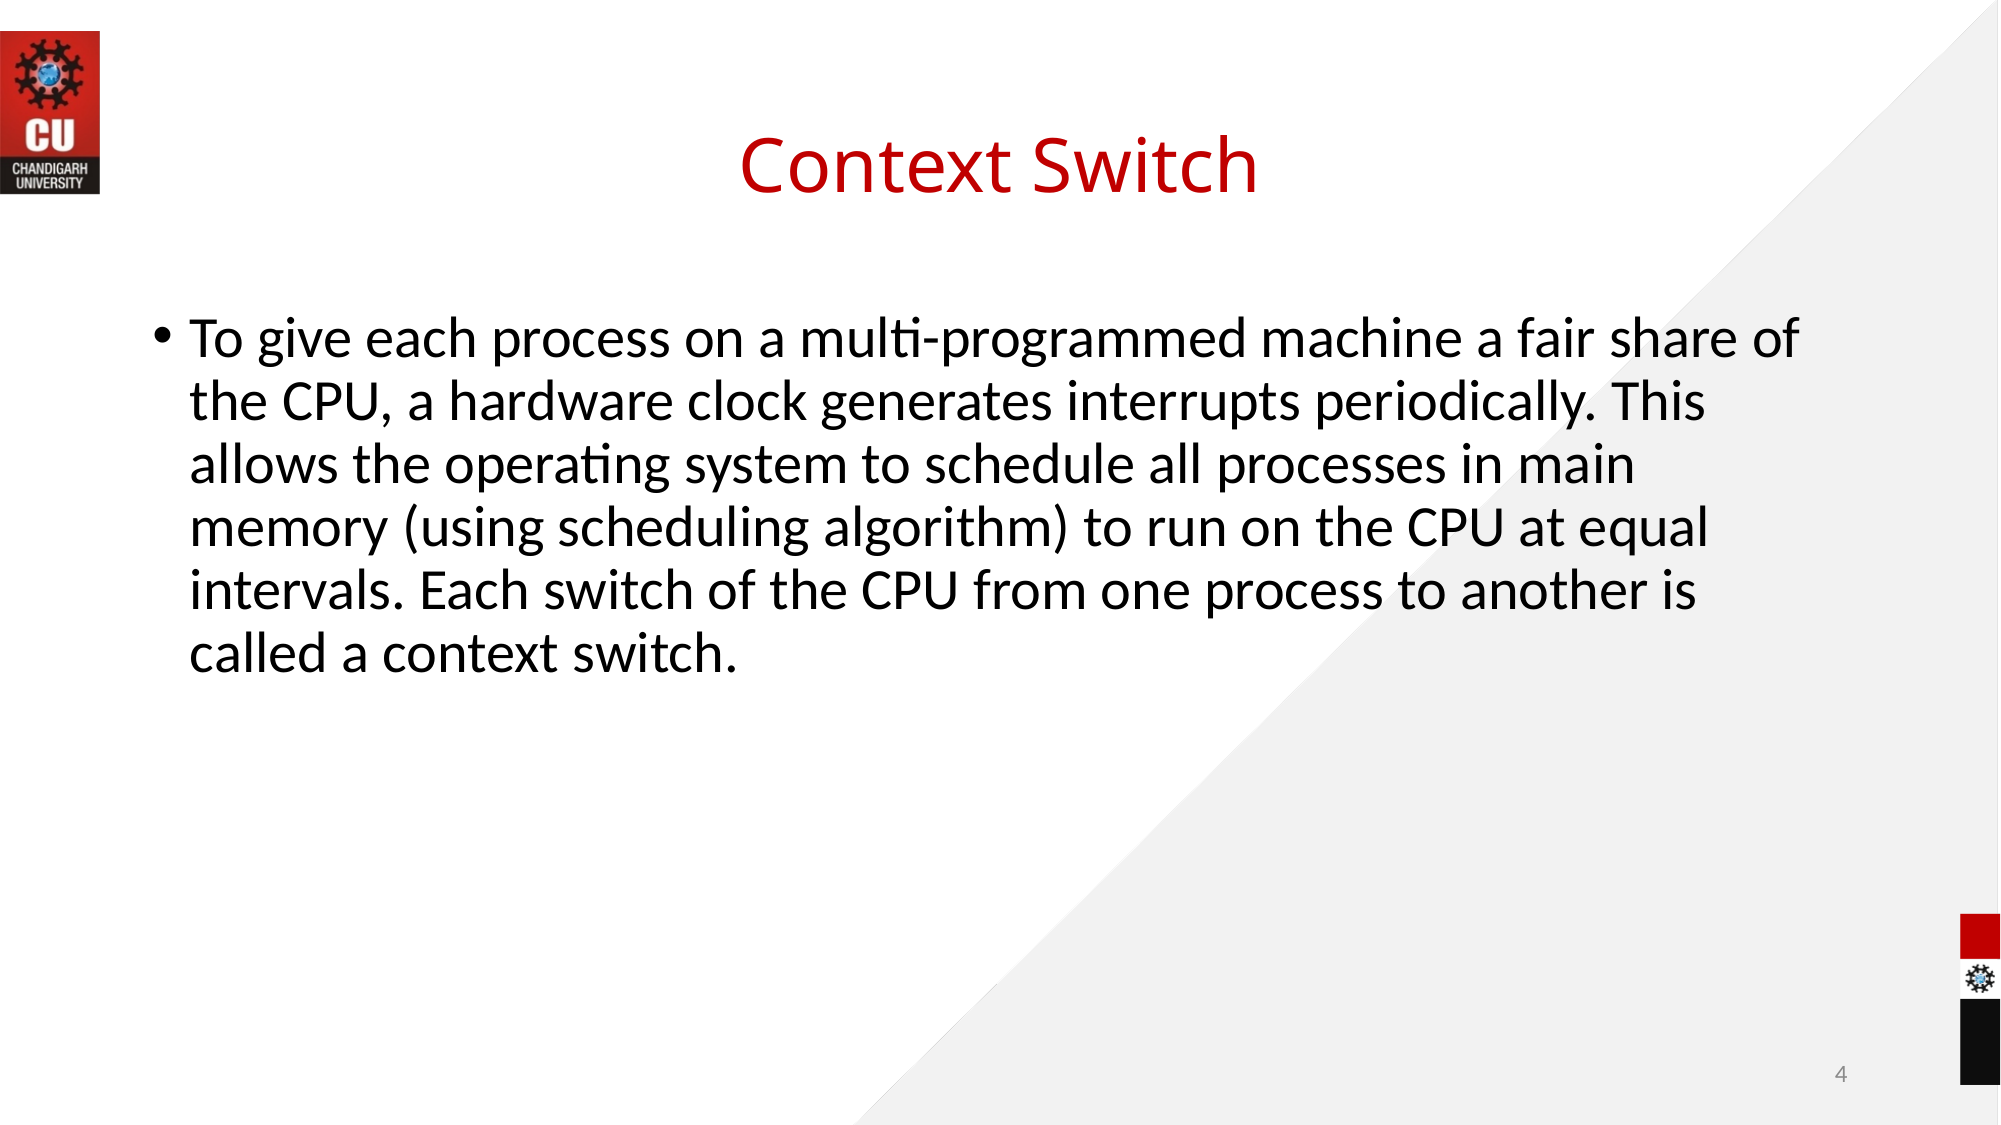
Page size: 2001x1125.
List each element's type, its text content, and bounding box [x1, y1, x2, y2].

list To give each process on a multi-programmed machine a fair share of the CPU, a hardware clock generates interrupts periodically. This allows the operating system to schedule all processes in main memory (using scheduling algorithm) to run on the CPU at equal intervals. Each switch of the CPU from one process to another is called a context switch. [137, 299, 1863, 1014]
slide_number 4 [1412, 1042, 1863, 1103]
picture [0, 0, 2001, 1125]
title Context Switch [137, 59, 1863, 278]
